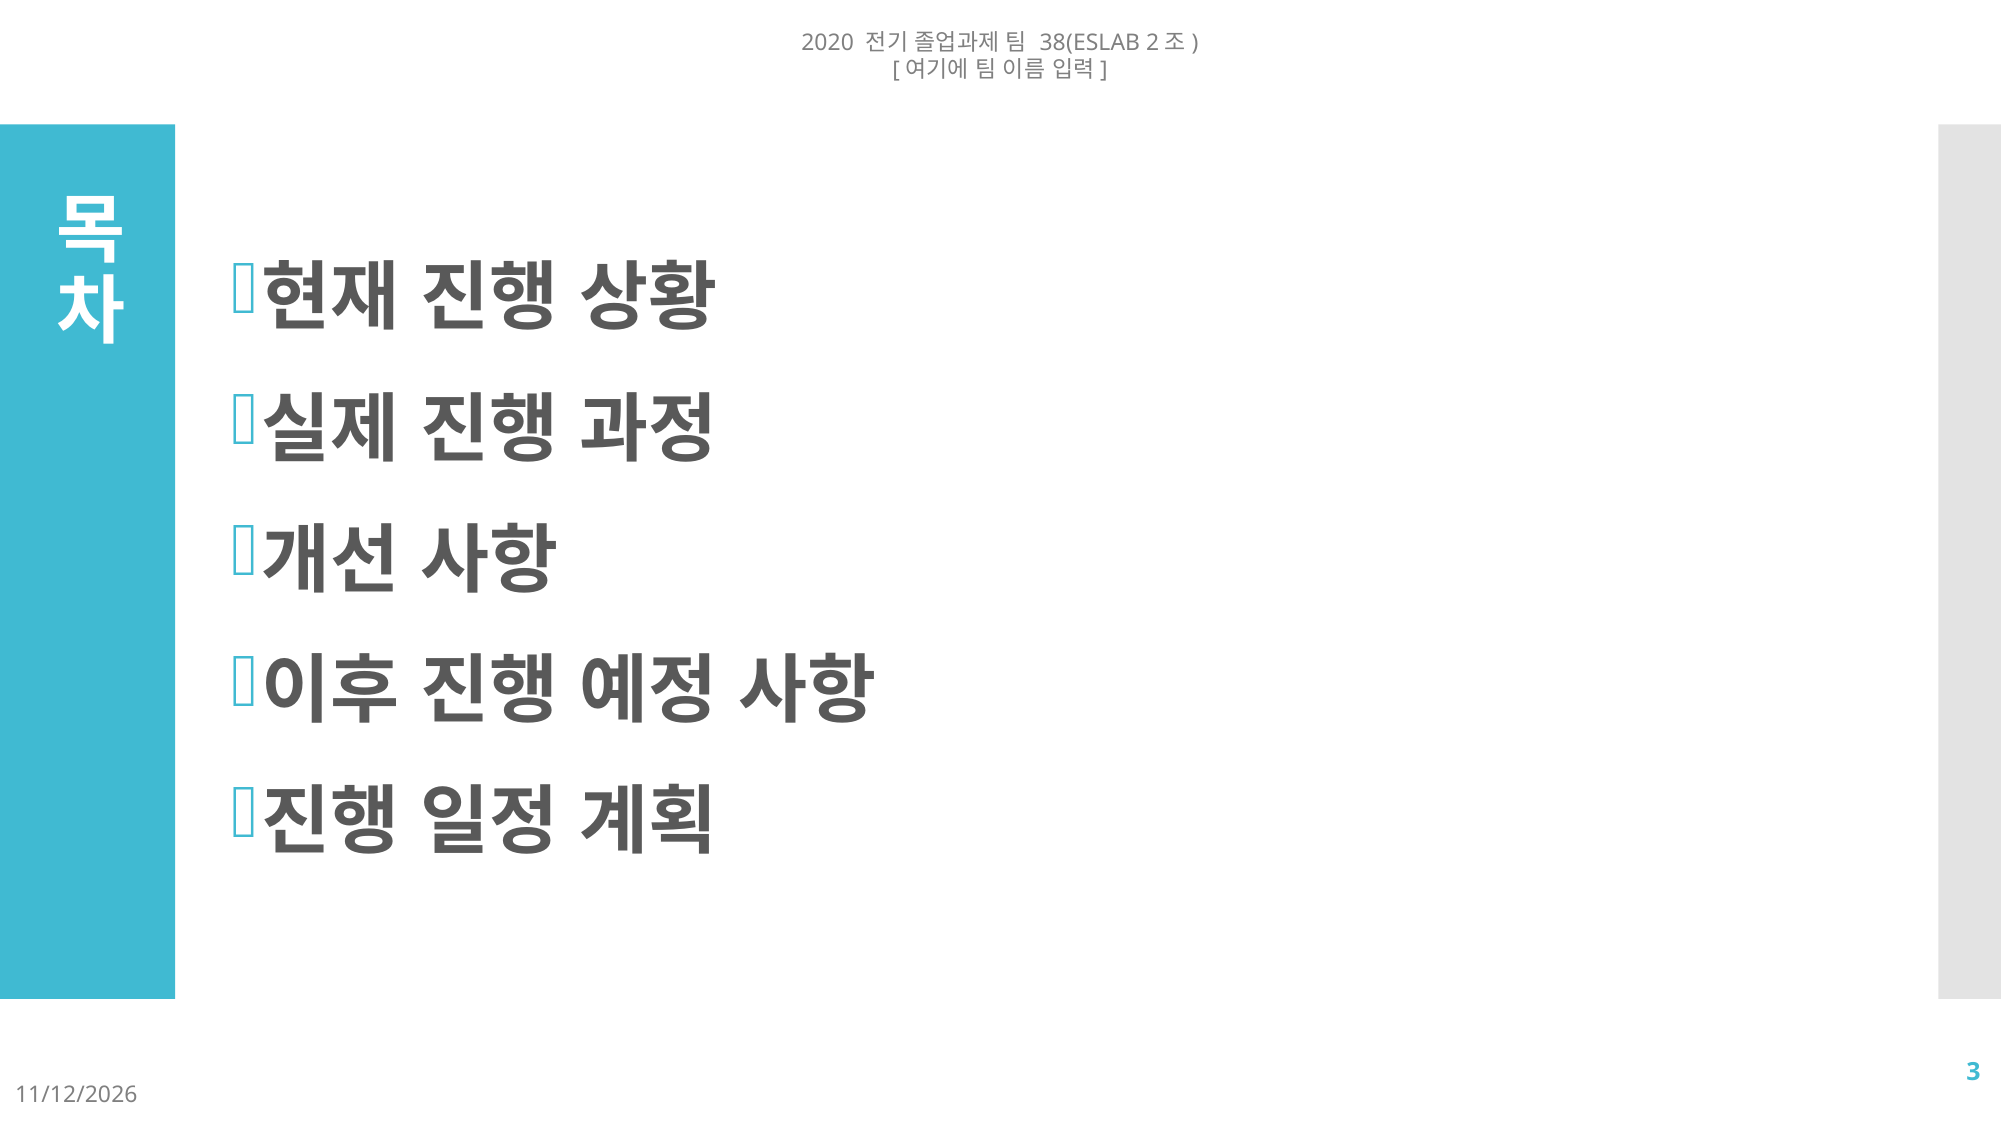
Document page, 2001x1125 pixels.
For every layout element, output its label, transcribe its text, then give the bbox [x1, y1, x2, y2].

title 목차 [41, 184, 138, 940]
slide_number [0, 1065, 450, 1125]
text_box 2020 전기 졸업과제 팀 38(ESLAB 2조) [여기에 팀 이름 입력] [515, 24, 1485, 85]
slide_number 3 [1744, 1042, 1996, 1103]
list 현재 진행 상황 실제 진행 과정 개선 사항 이후 진행 예정 사항 진행 일정 계획 [216, 141, 1901, 982]
